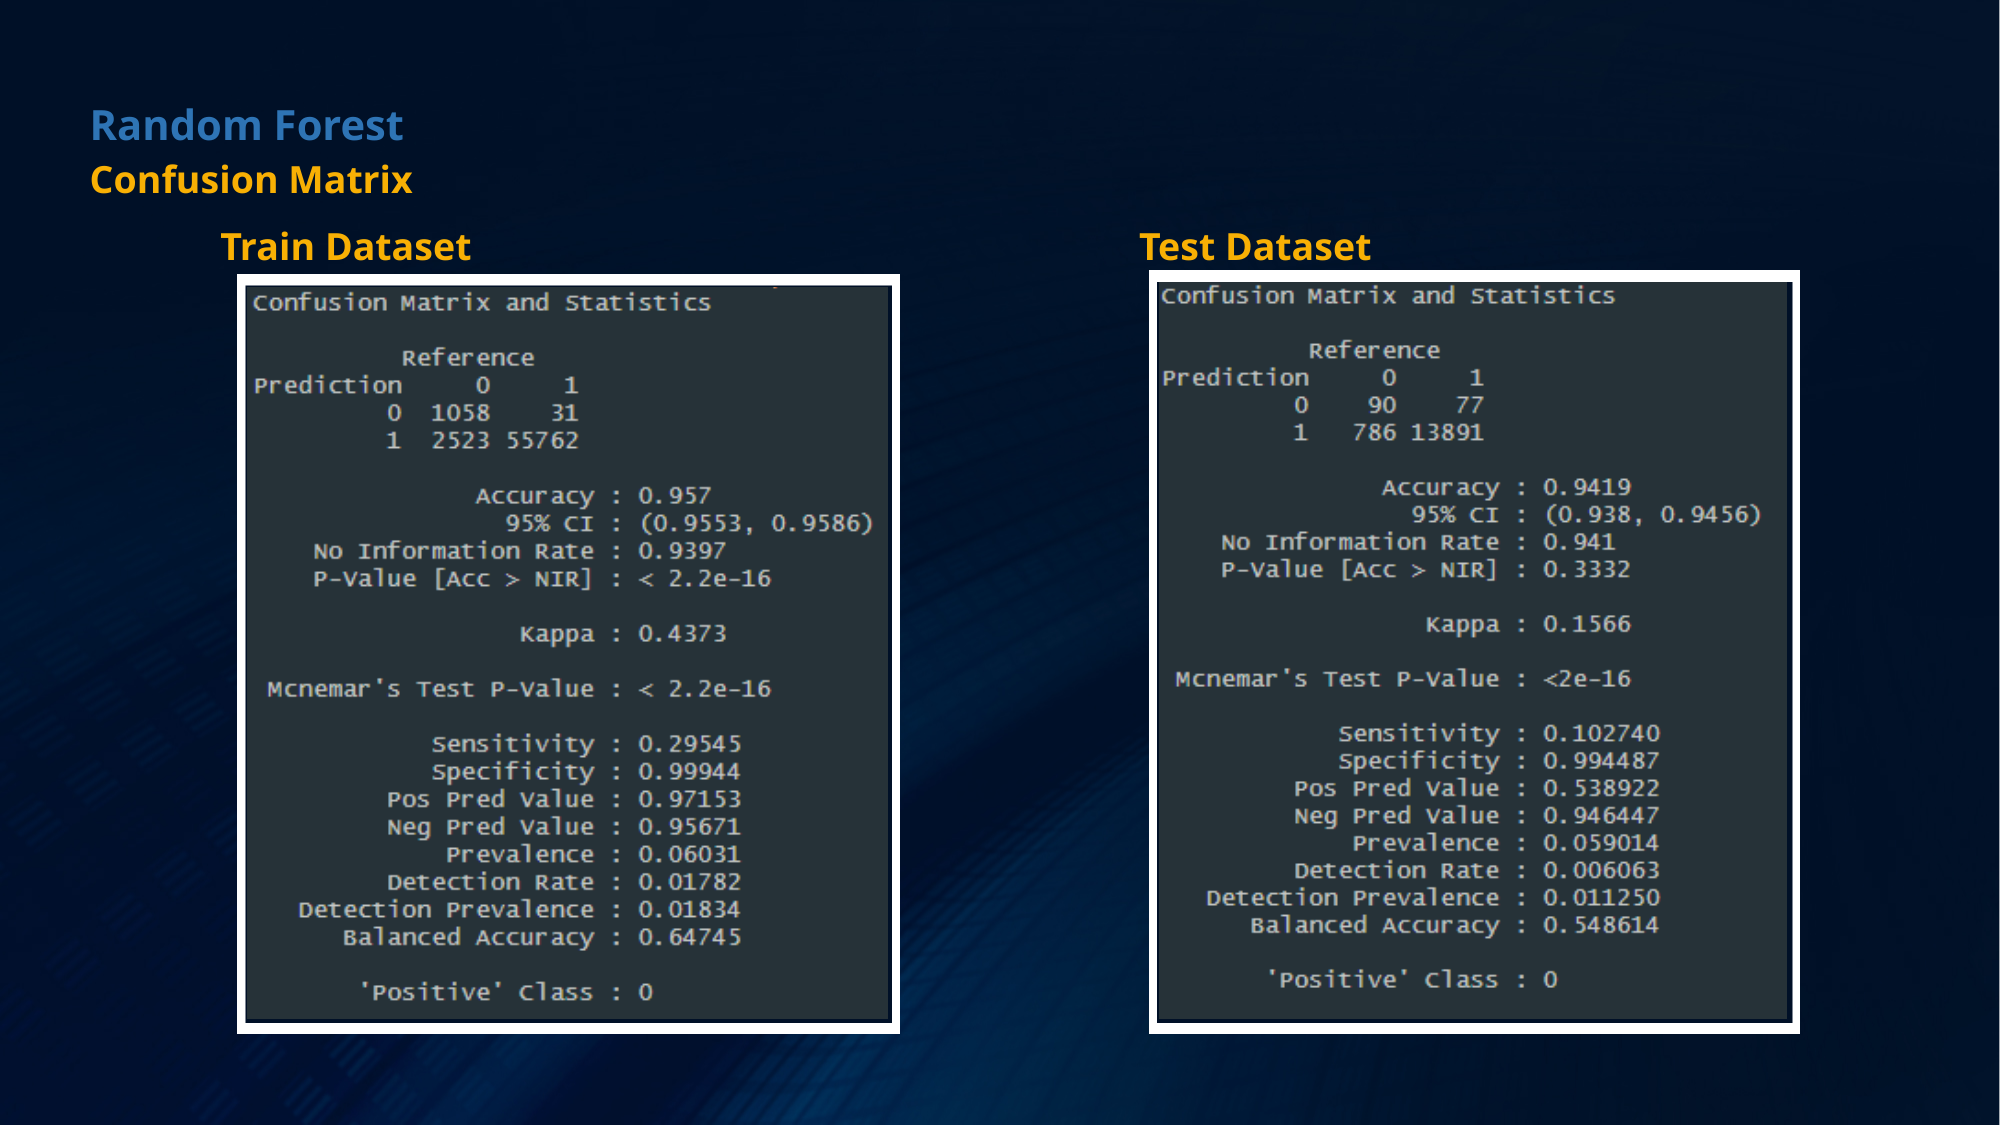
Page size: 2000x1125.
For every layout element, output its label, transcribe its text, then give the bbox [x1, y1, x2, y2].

picture [0, 0, 2000, 1125]
text_box Test Dataset [1124, 212, 1387, 276]
text_box Random Forest Confusion Matrix [74, 87, 1075, 208]
text_box Train Dataset [205, 212, 487, 276]
